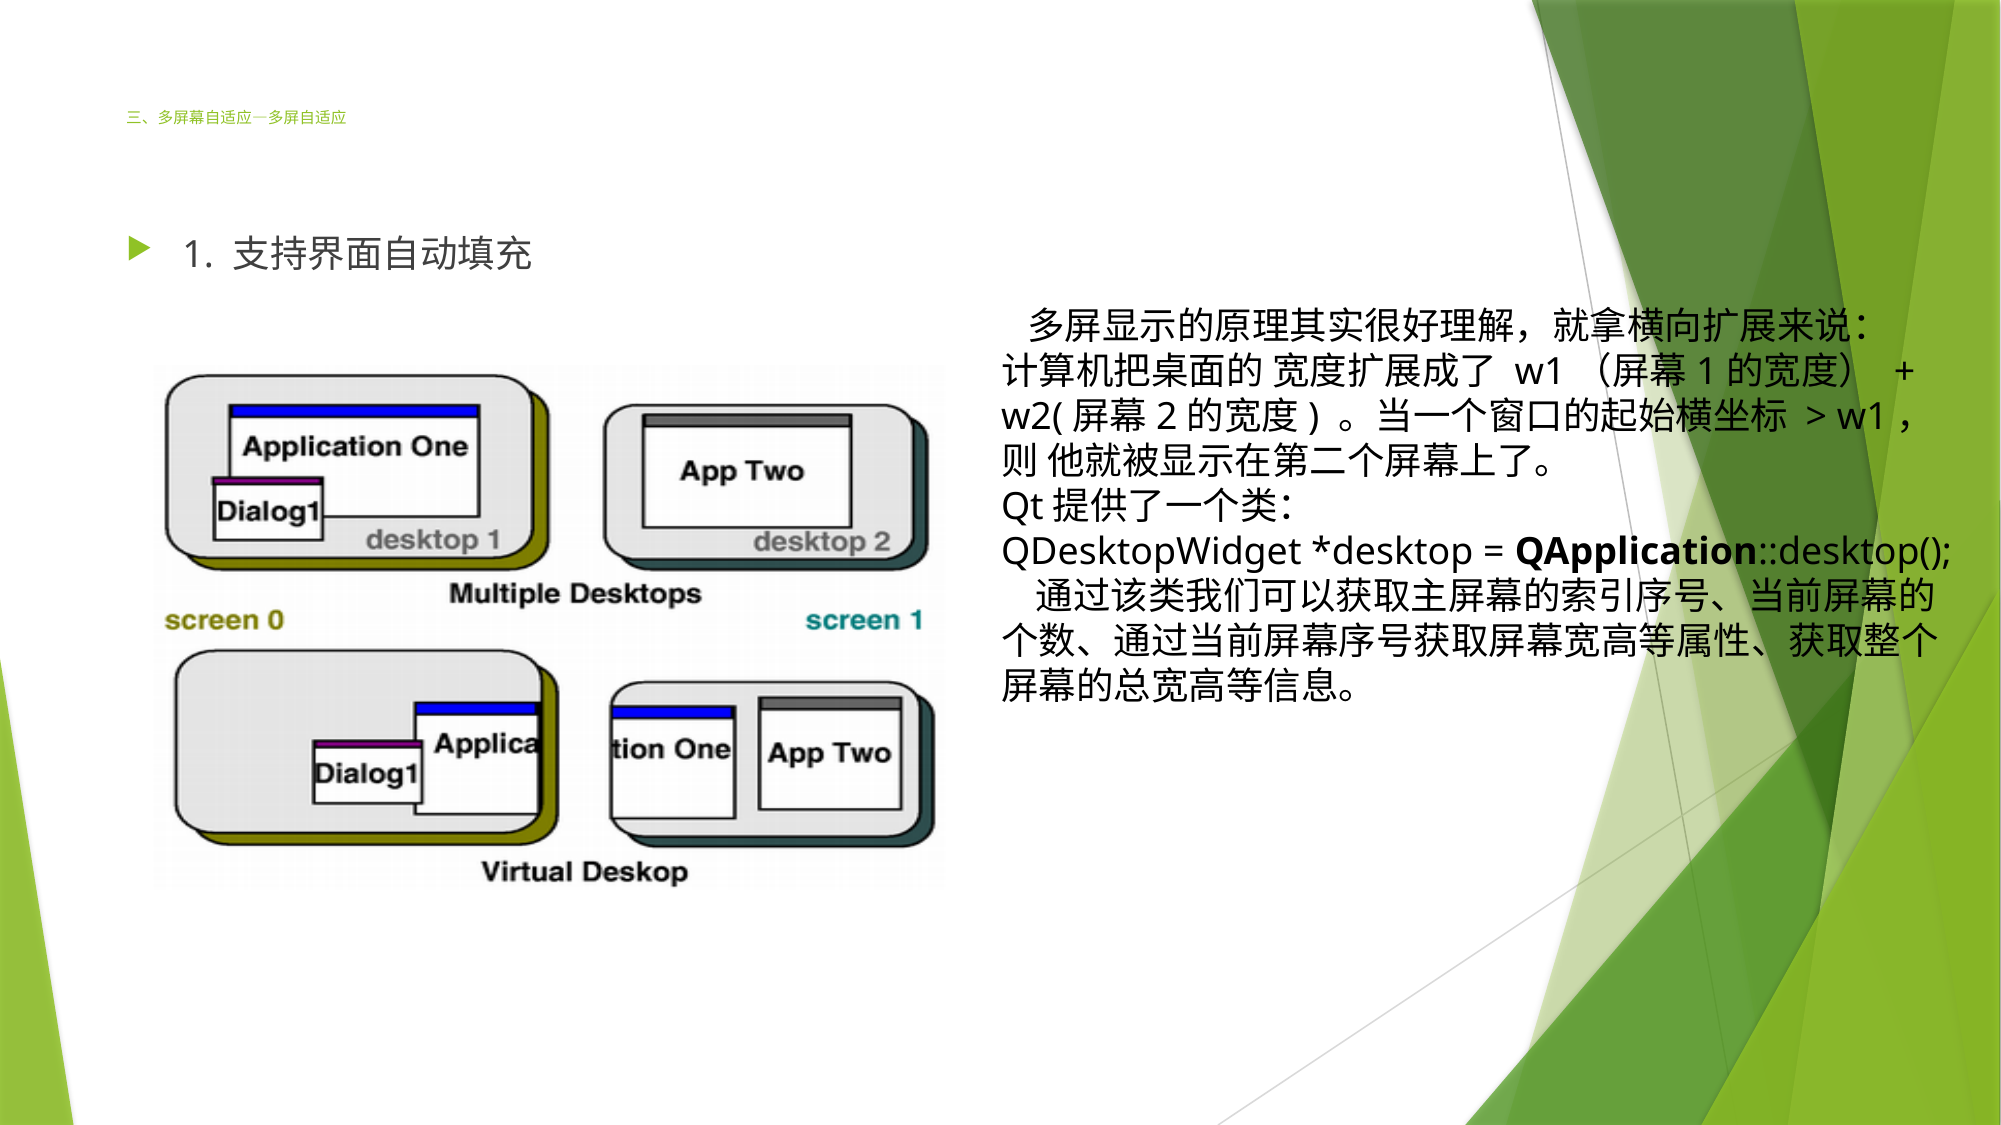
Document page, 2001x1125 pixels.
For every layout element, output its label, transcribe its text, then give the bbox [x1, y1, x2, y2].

picture [153, 365, 946, 890]
title 三、多屏幕自适应—多屏自适应 [111, 99, 1522, 191]
text_box 多屏显示的原理其实很好理解，就拿横向扩展来说： 计算机把桌面的 宽度扩展成了 w1（屏幕1的宽度） + w2(屏幕2的宽度) 。当一个窗口的起始横坐标 > w1，则 他就被显示在第二个屏幕上了。 Qt提供了一个类： QDesktopWidget *desktop = QApplication::desktop(); 通过该类我们可以获取主屏幕的索引序号、当前屏幕的个数、通过当前屏幕序号获取屏幕宽高等属性、获取整个屏幕的总宽高等信息。 [986, 294, 1973, 714]
list 1. 支持界面自动填充 [111, 222, 977, 1099]
